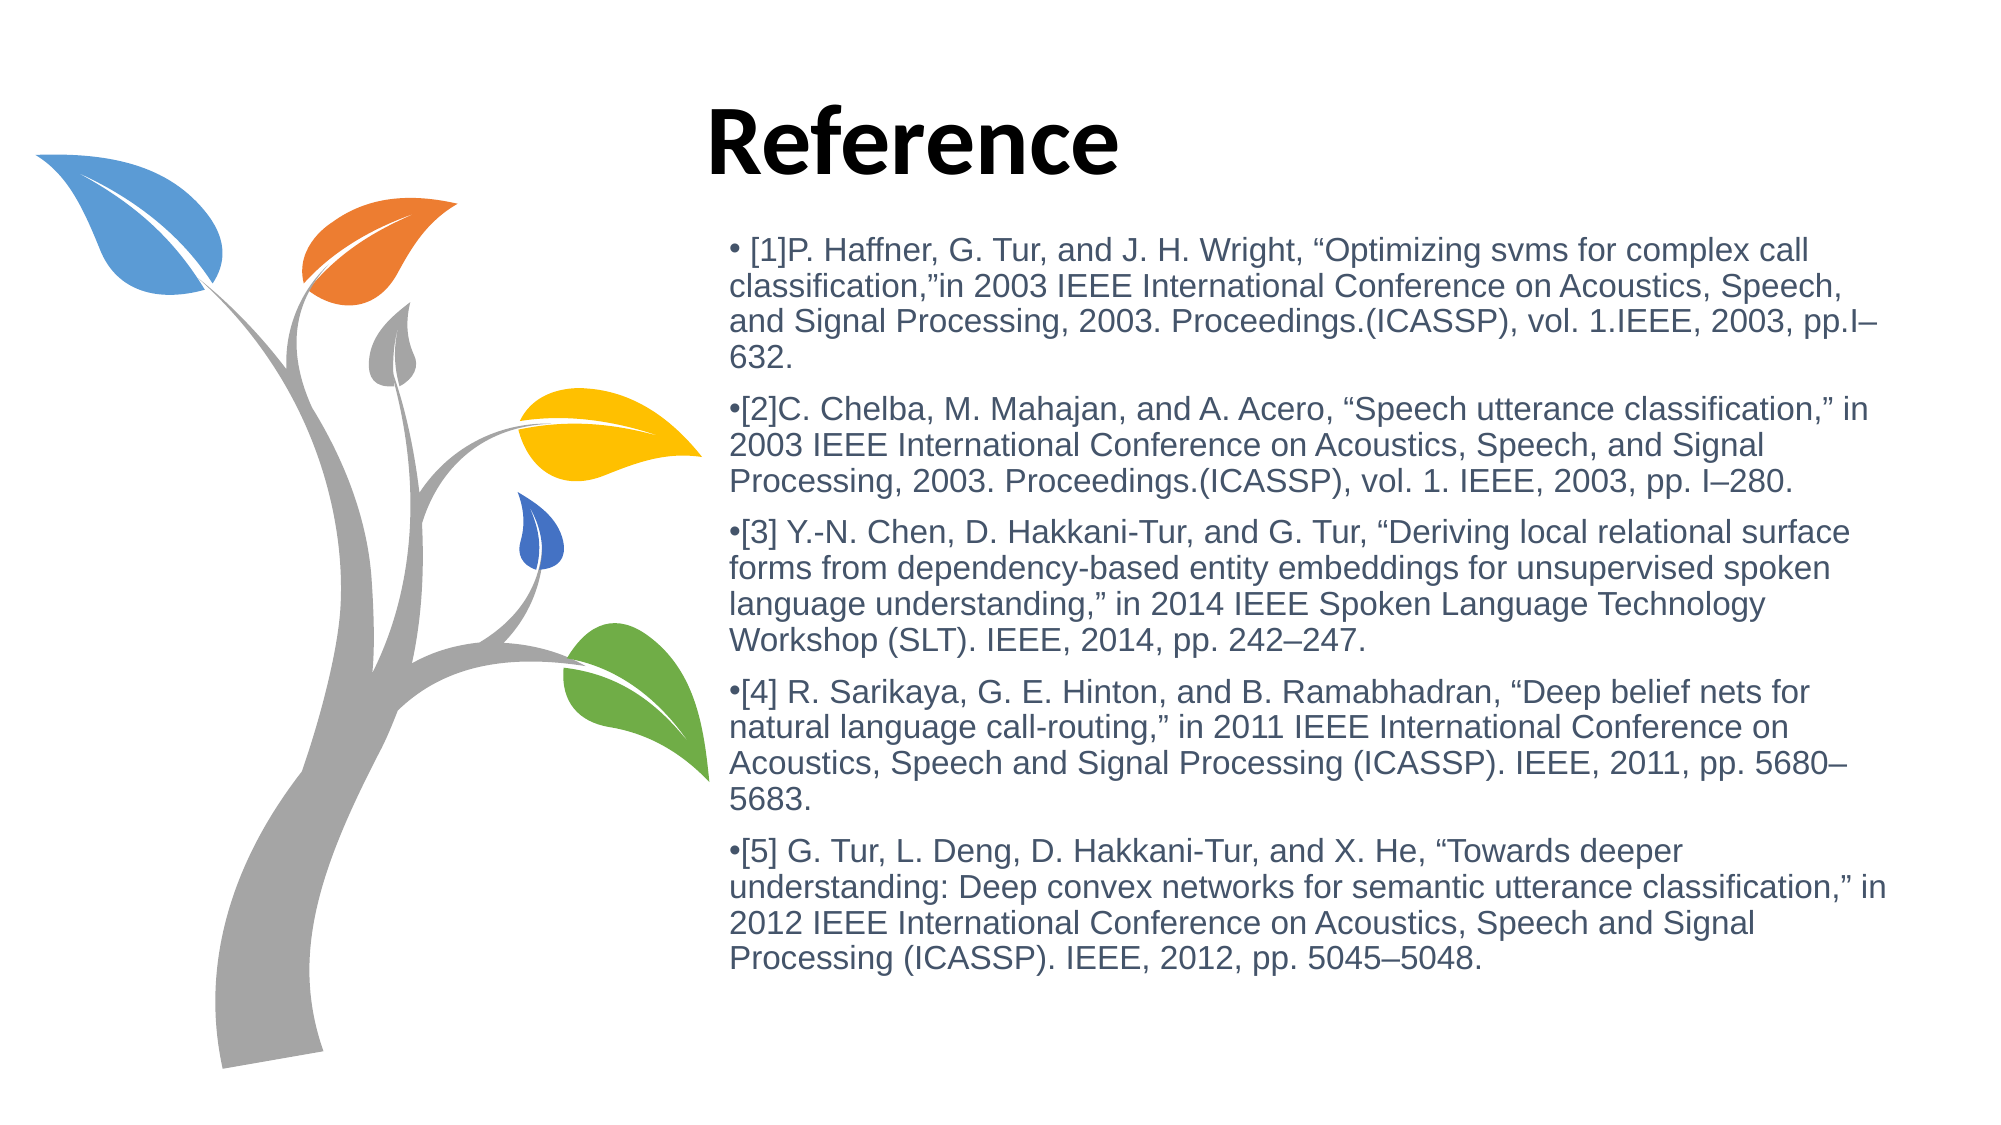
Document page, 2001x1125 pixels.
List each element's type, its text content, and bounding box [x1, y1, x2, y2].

text_box [302, 197, 458, 306]
text_box [517, 491, 564, 570]
text_box [35, 154, 223, 295]
text_box [198, 264, 586, 1069]
text_box [368, 302, 417, 387]
text_box [563, 623, 710, 783]
text_box Reference [691, 67, 1137, 202]
text_box [1]P. Haffner, G. Tur, and J. H. Wright, “Optimizing svms for complex call classification,”in 2003 IEEE International Conference on Acoustics, Speech, and Signal Processing, 2003. Proceedings.(ICASSP), vol. 1.IEEE, 2003, pp.I–632. [2]C. Chelba, M. Mahajan, and A. Acero, “Speech utterance classification,” in 2003 IEEE International Conference on Acoustics, Speech, and Signal Processing, 2003. Proceedings.(ICASSP), vol. 1. IEEE, 2003, pp. I–280. [3] Y.-N. Chen, D. Hakkani-Tur, and G. Tur, “Deriving local relational surface forms from dependency-based entity embeddings for unsupervised spoken language understanding,” in 2014 IEEE Spoken Language Technology Workshop (SLT). IEEE, 2014, pp. 242–247. [4] R. Sarikaya, G. E. Hinton, and B. Ramabhadran, “Deep belief nets for natural language call-routing,” in 2011 IEEE International Conference on Acoustics, Speech and Signal Processing (ICASSP). IEEE, 2011, pp. 5680–5683. [5] G. Tur, L. Deng, D. Hakkani-Tur, and X. He, “Towards deeper understanding: Deep convex networks for semantic utterance classification,” in 2012 IEEE International Conference on Acoustics, Speech and Signal Processing (ICASSP). IEEE, 2012, pp. 5045–5048. [714, 225, 1919, 1054]
text_box [518, 388, 703, 482]
